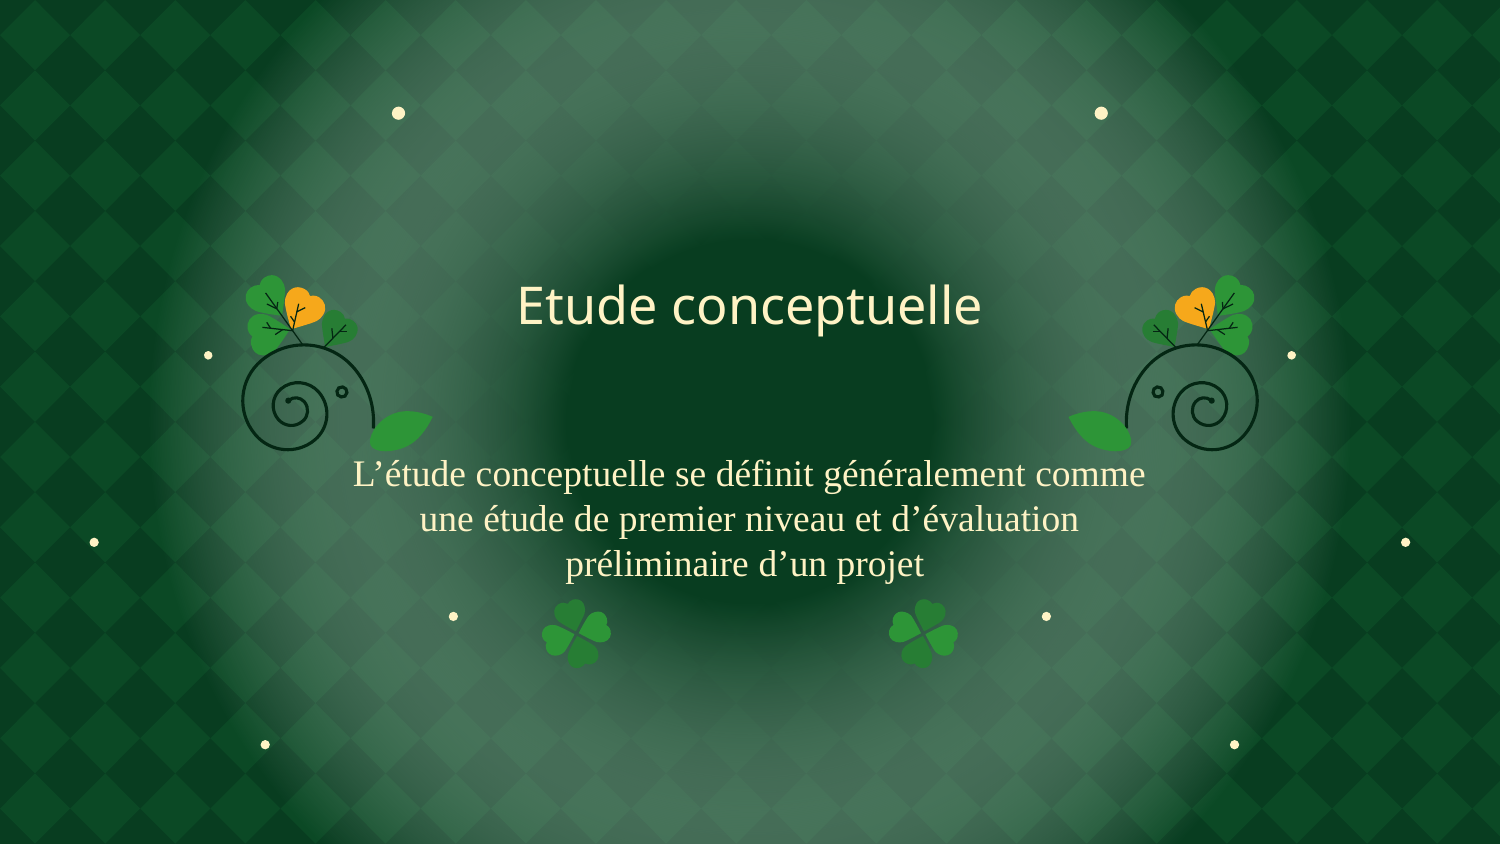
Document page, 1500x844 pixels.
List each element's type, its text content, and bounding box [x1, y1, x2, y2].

title Etude conceptuelle [426, 257, 1074, 421]
subtitle L’étude conceptuelle se définit généralement comme une étude de premier niveau et d’évaluation préliminaire d’un projet [332, 433, 1168, 586]
